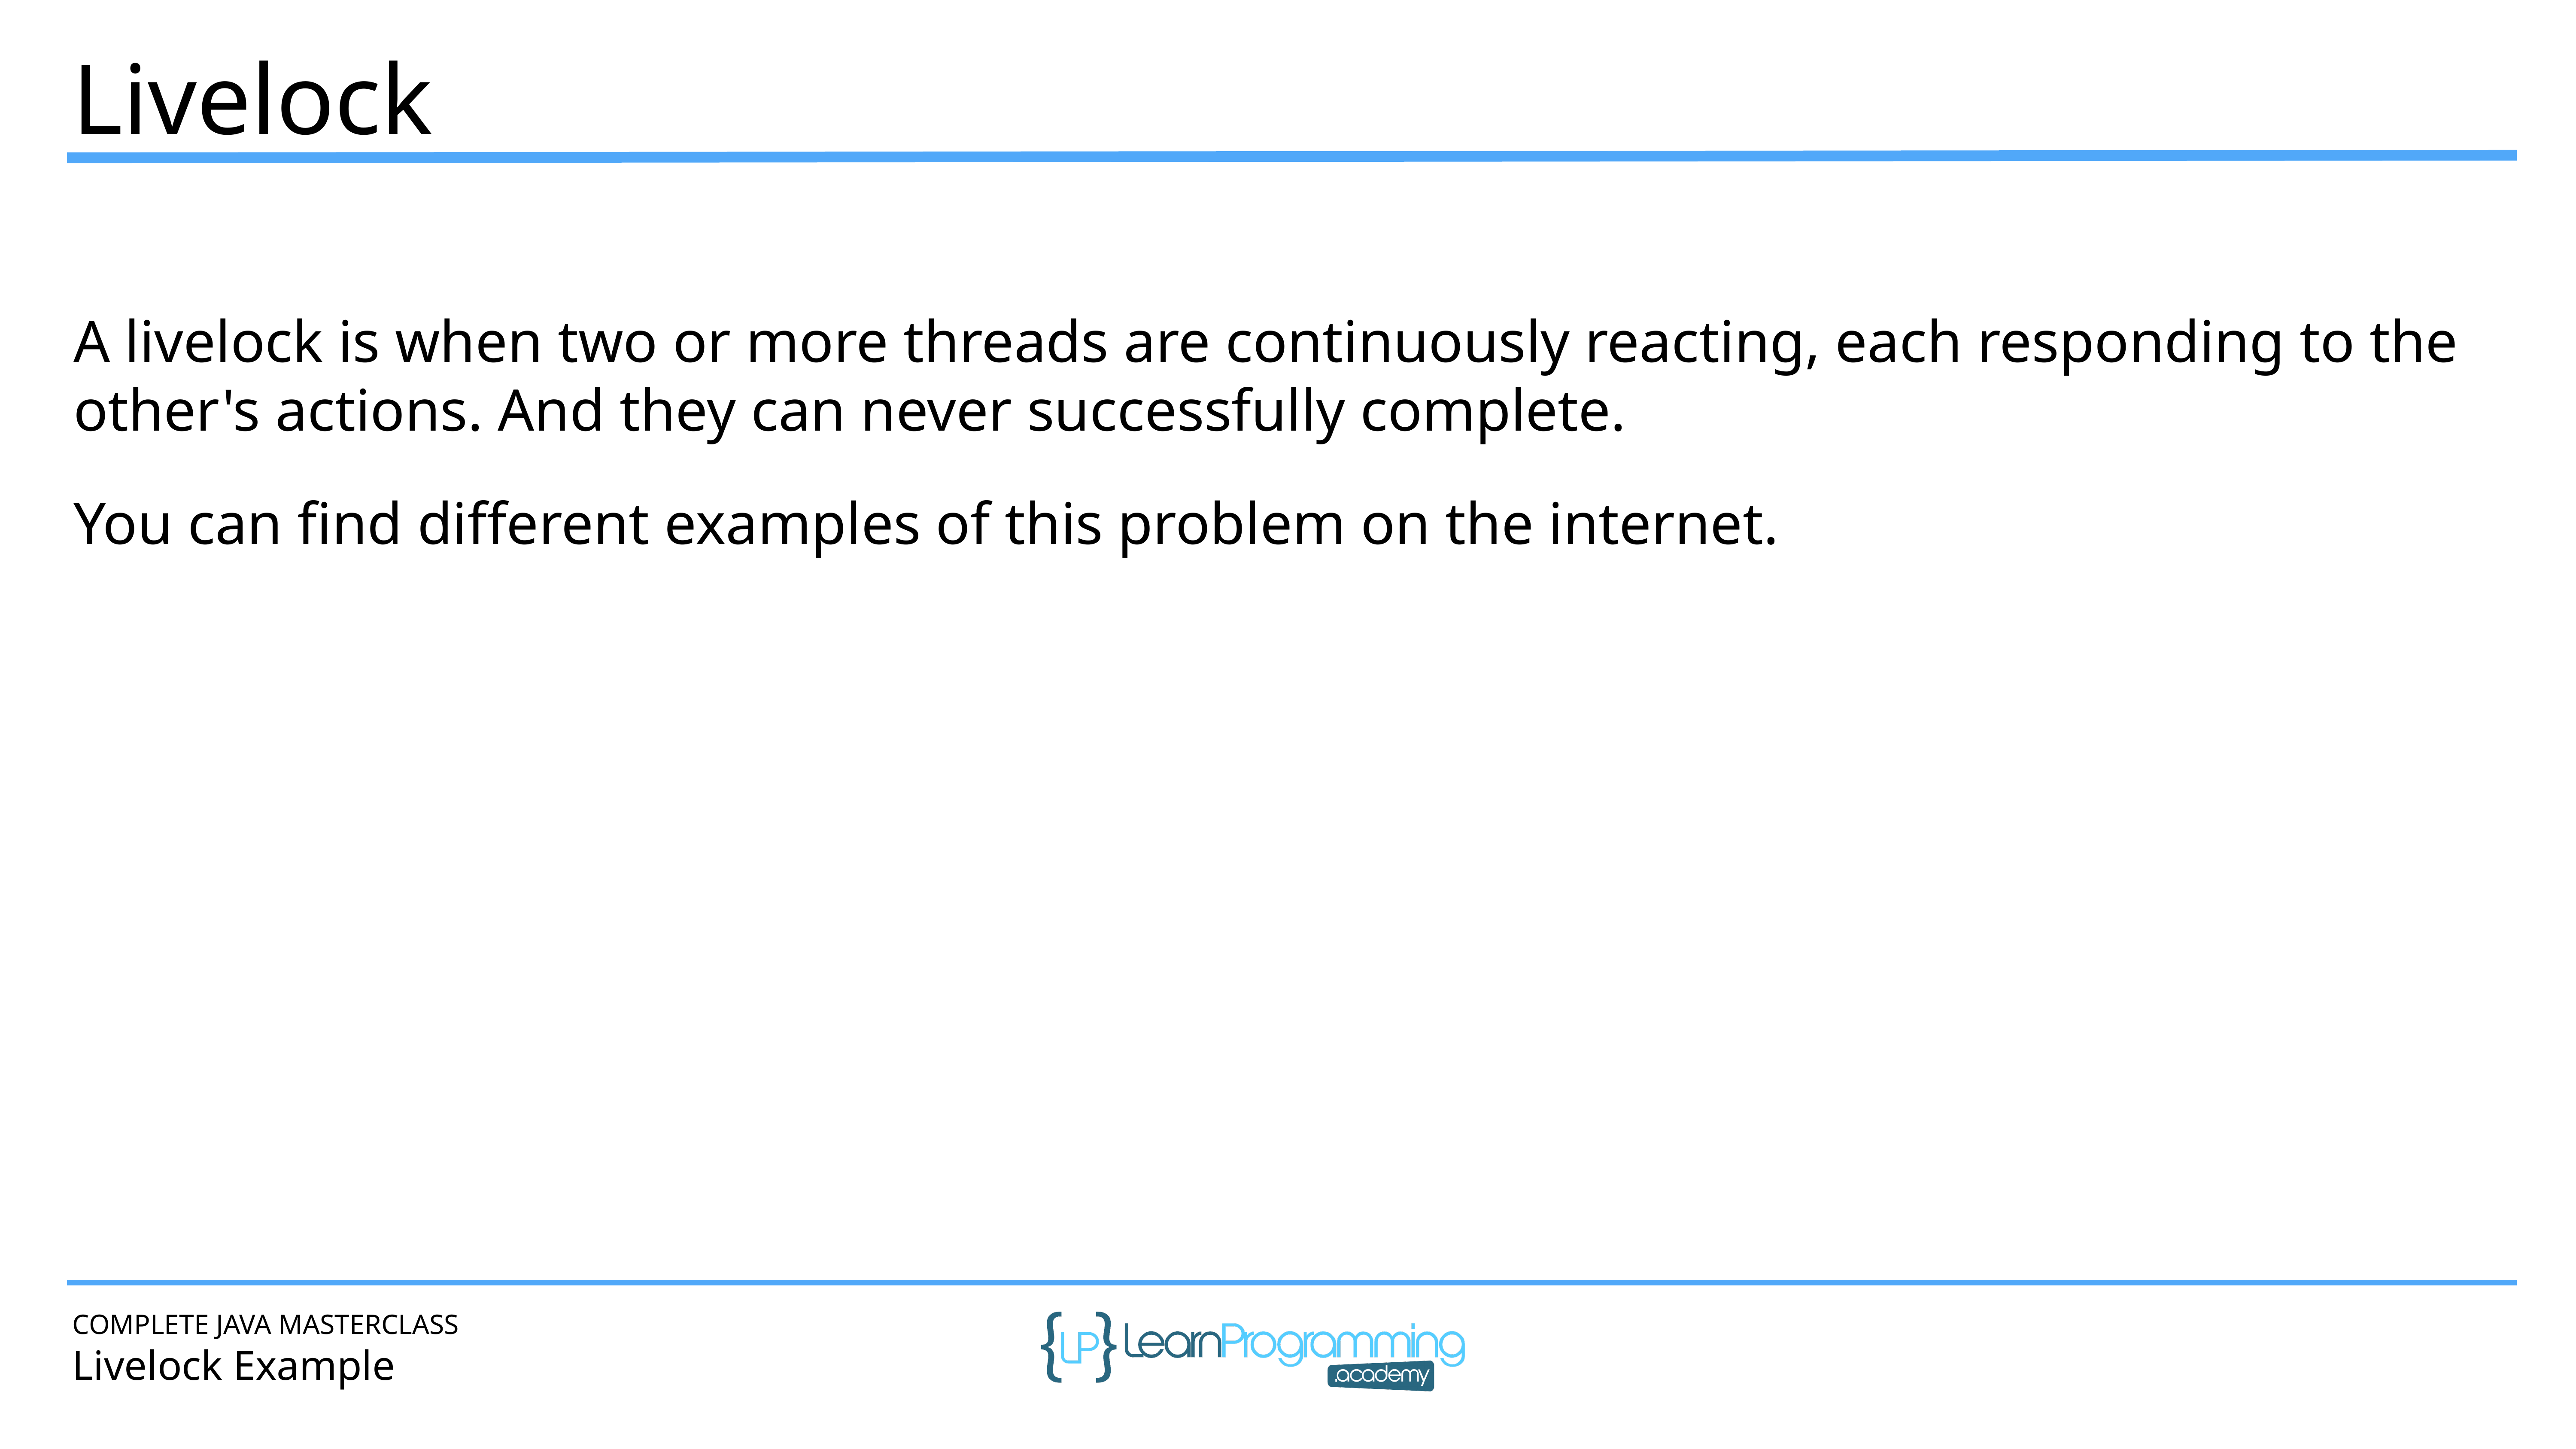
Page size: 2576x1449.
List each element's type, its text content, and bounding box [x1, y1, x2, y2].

text_box Livelock [67, 32, 438, 159]
text_box COMPLETE JAVA MASTERCLASS Livelock Example [67, 1302, 1030, 1394]
text_box A livelock is when two or more threads are continuously reacting, each responding to the other's actions. And they can never successfully complete. You can find different examples of this problem on the internet. [67, 301, 2517, 1139]
picture [1032, 1302, 1477, 1400]
